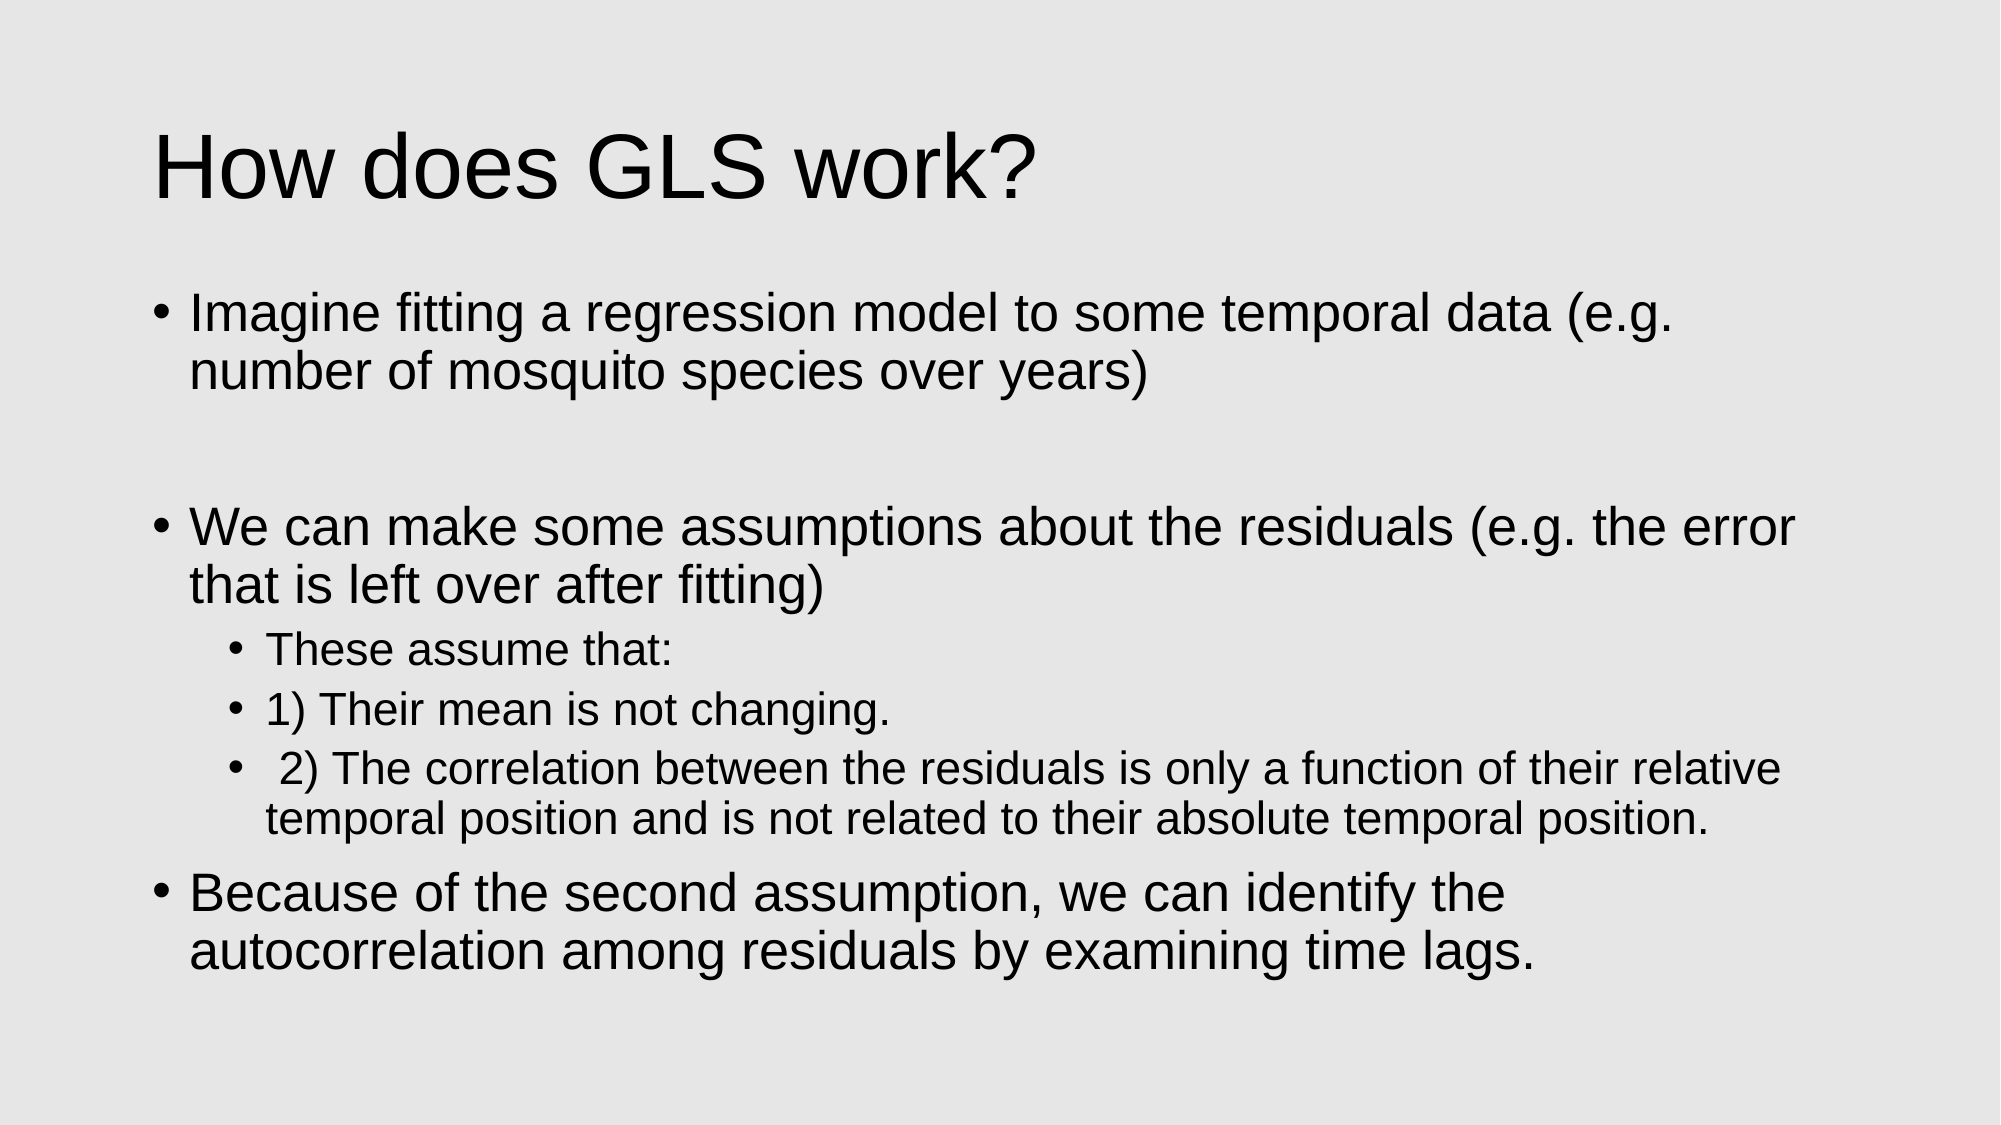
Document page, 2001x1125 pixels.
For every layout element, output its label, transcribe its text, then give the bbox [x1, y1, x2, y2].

title How does GLS work? [137, 59, 1863, 277]
list Imagine fitting a regression model to some temporal data (e.g. number of mosquito species over years) We can make some assumptions about the residuals (e.g. the error that is left over after fitting) These assume that: 1) Their mean is not changing. 2) The correlation between the residuals is only a function of their relative temporal position and is not related to their absolute temporal position. Because of the second assumption, we can identify the autocorrelation among residuals by examining time lags. [137, 277, 1863, 992]
